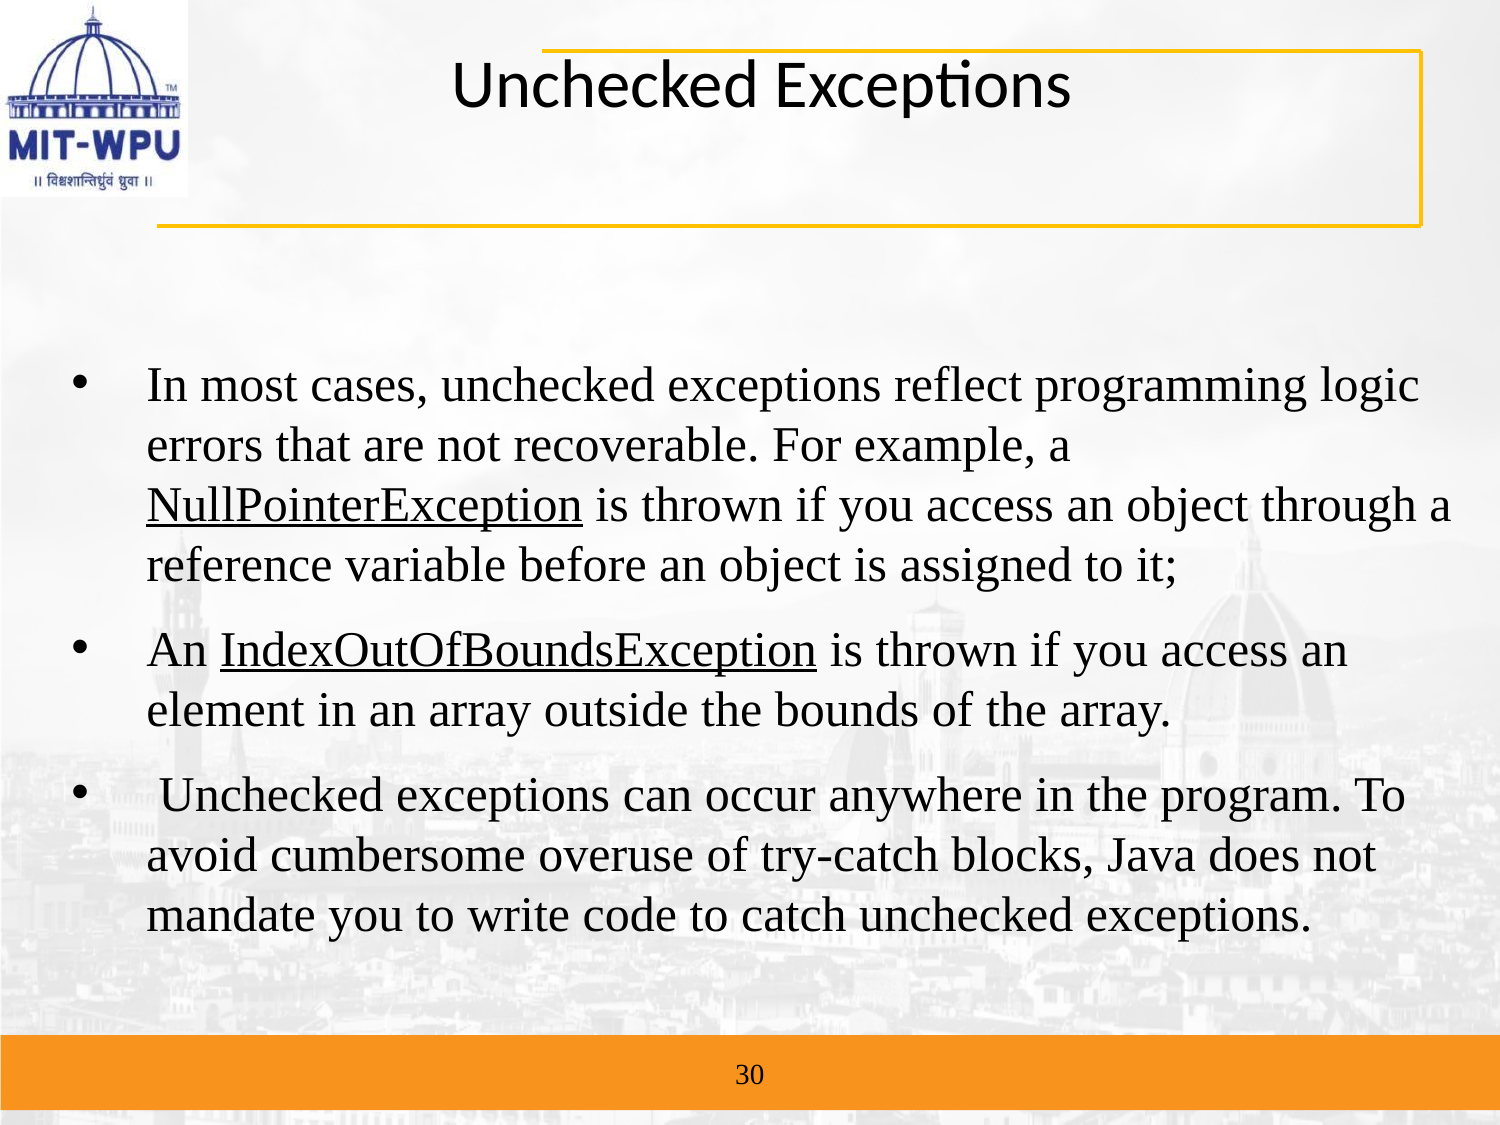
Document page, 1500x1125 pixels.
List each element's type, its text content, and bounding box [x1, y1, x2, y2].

text_box In most cases, unchecked exceptions reflect programming logic errors that are not recoverable. For example, a NullPointerException is thrown if you access an object through a reference variable before an object is assigned to it; An IndexOutOfBoundsException is thrown if you access an element in an array outside the bounds of the array. Unchecked exceptions can occur anywhere in the program. To avoid cumbersome overuse of try-catch blocks, Java does not mandate you to write code to catch unchecked exceptions. [56, 343, 1469, 949]
picture [0, 0, 188, 197]
slide_number 30 [512, 1042, 988, 1103]
title Unchecked Exceptions [125, 24, 1400, 135]
